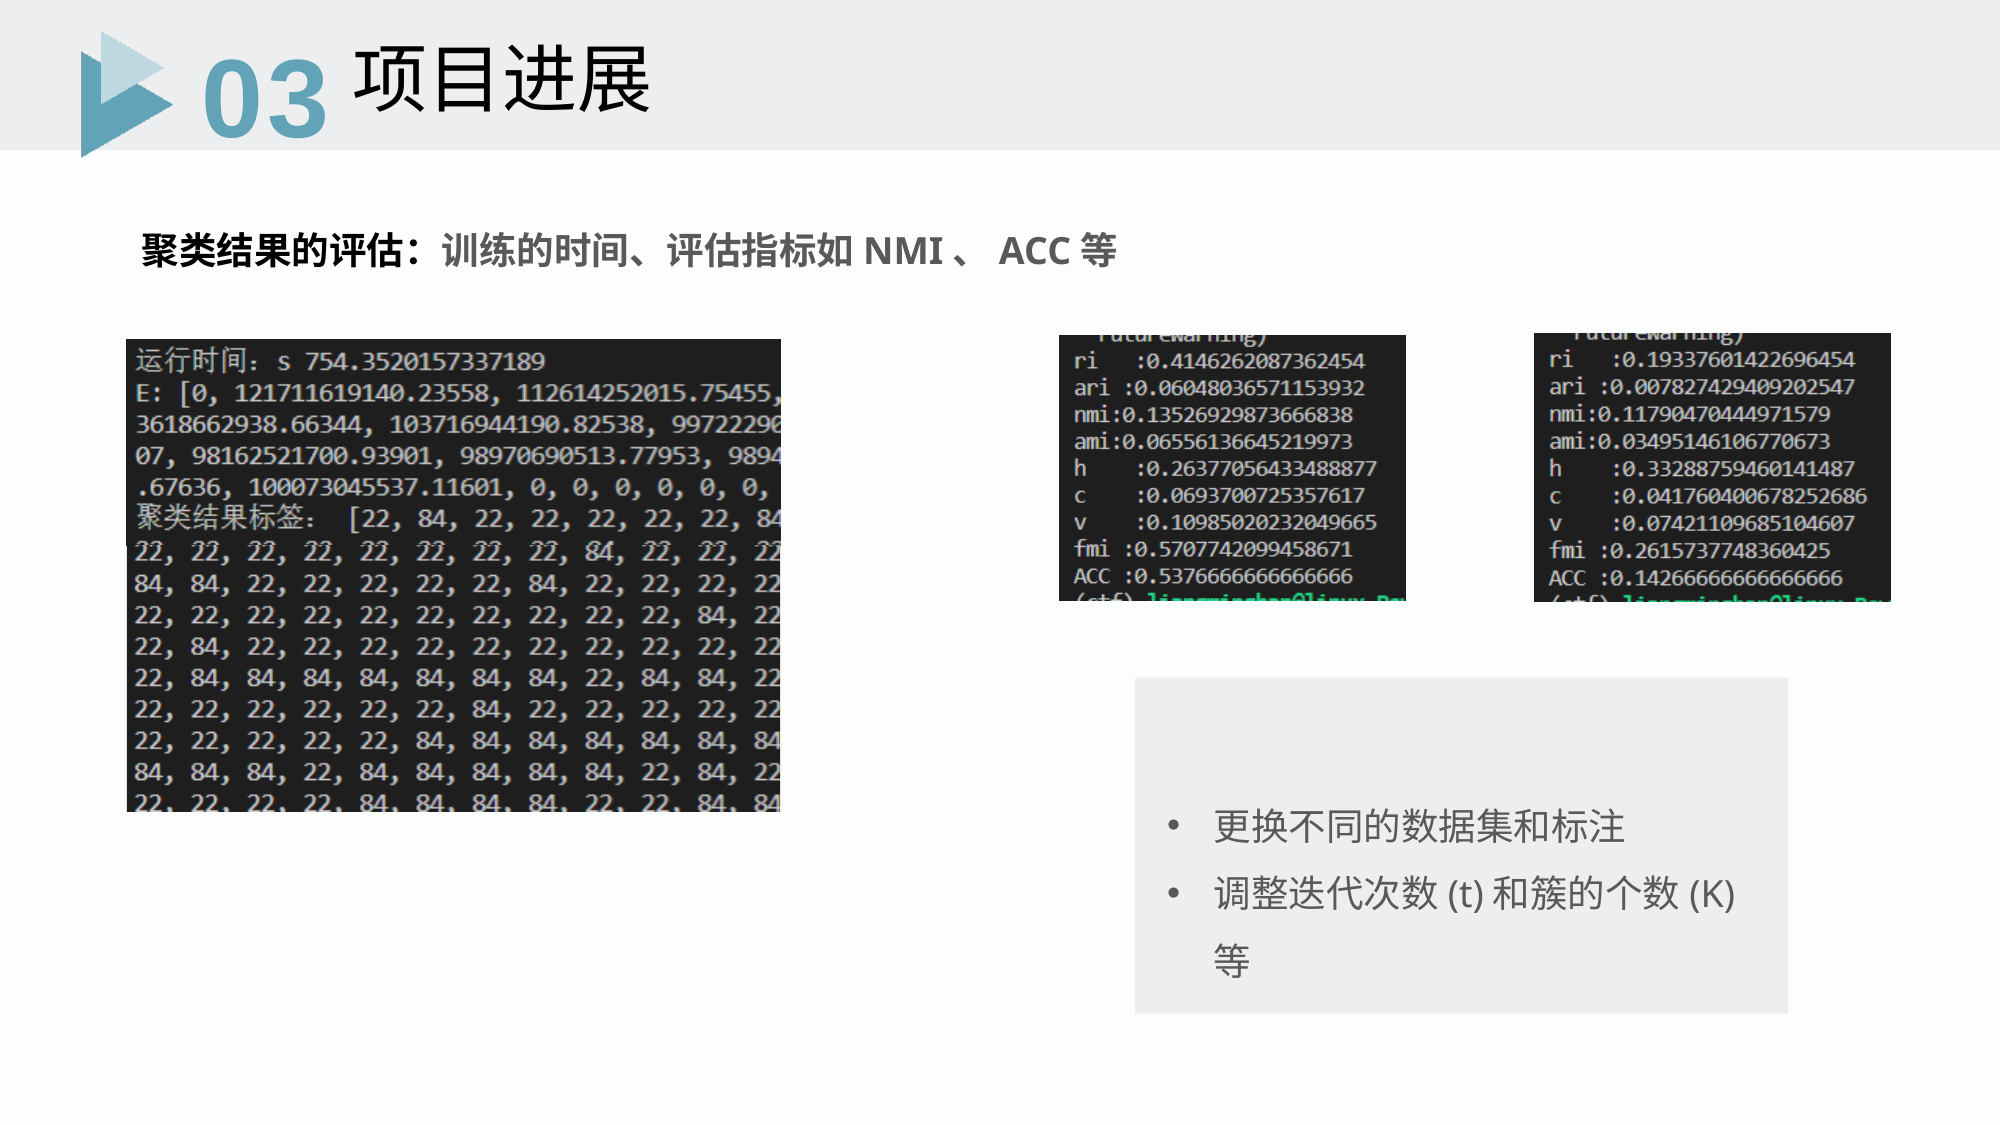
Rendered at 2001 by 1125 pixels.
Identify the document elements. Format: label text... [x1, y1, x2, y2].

picture [126, 339, 781, 812]
text_box 03 [254, 18, 393, 168]
picture [0, 0, 254, 189]
text_box 项目进展 [393, 24, 1127, 130]
text_box 更换不同的数据集和标注 调整迭代次数(t)和簇的个数(K)等 [1152, 772, 1789, 1058]
text_box [1134, 677, 1789, 1015]
picture [1059, 335, 1406, 602]
text_box 聚类结果的评估：训练的时间、评估指标如NMI、ACC等 [126, 197, 1863, 280]
picture [1534, 333, 1891, 602]
text_box [254, 0, 2000, 151]
